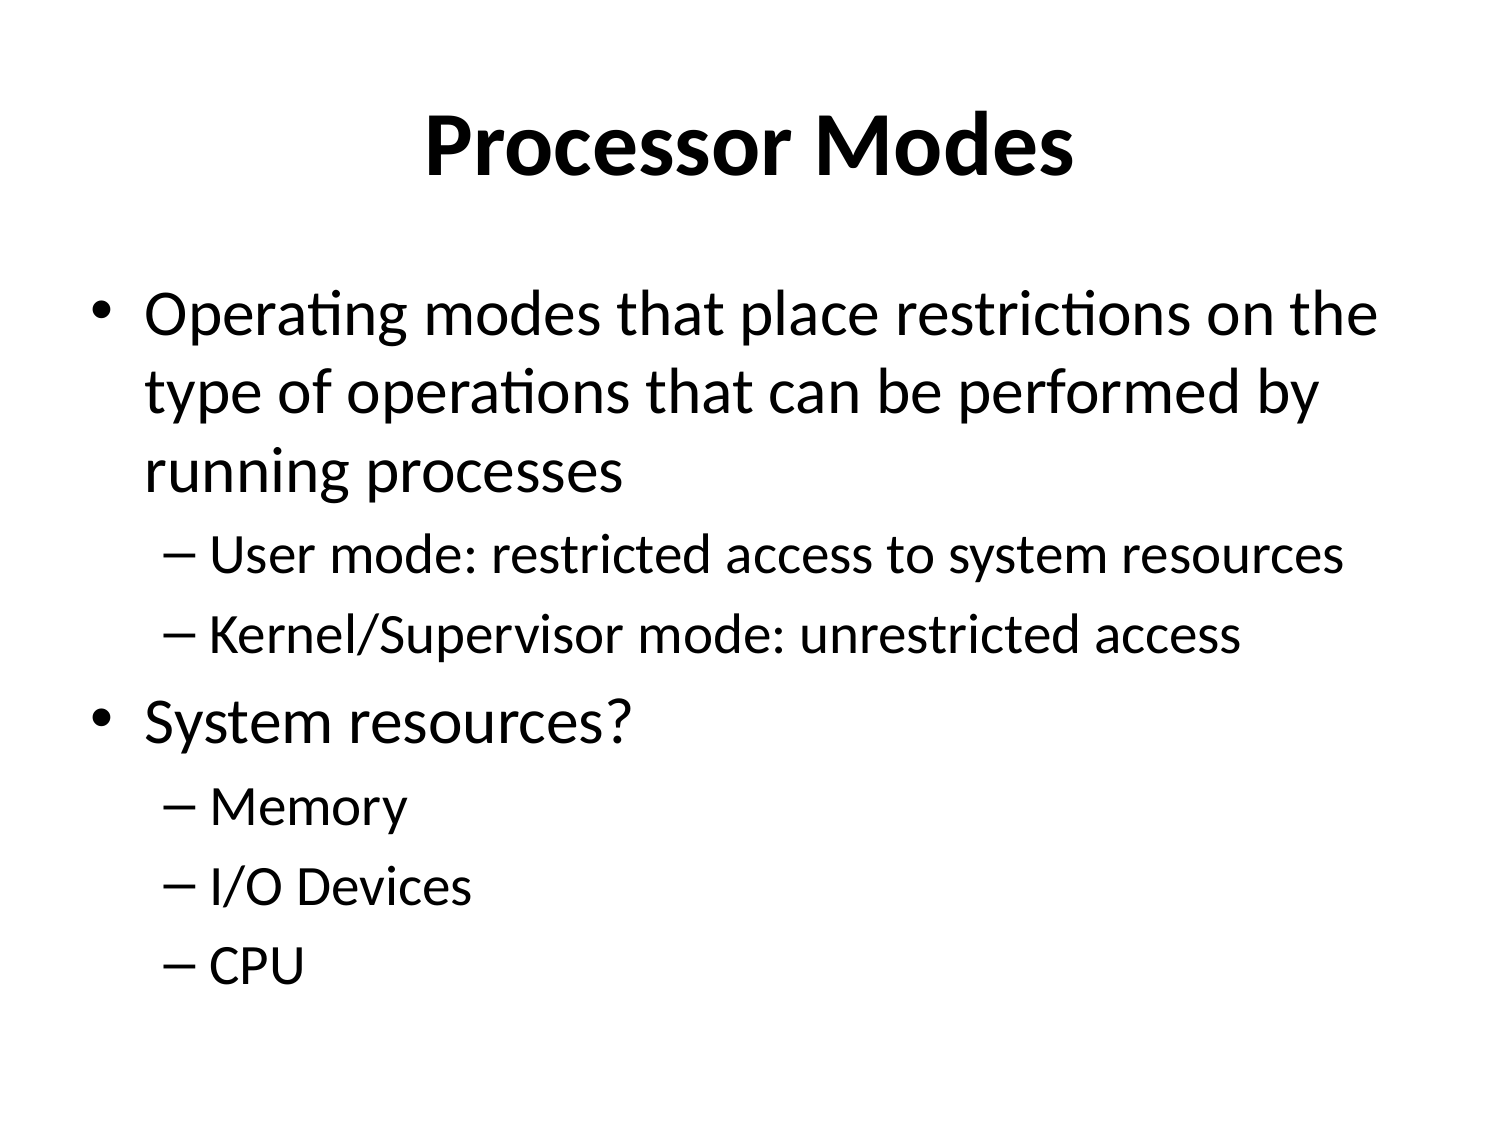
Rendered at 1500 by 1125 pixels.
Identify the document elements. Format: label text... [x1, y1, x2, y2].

list Operating modes that place restrictions on the type of operations that can be performed by running processes User mode: restricted access to system resources Kernel/Supervisor mode: unrestricted access System resources? Memory I/O Devices CPU [75, 262, 1425, 1005]
title Processor Modes [75, 45, 1425, 233]
